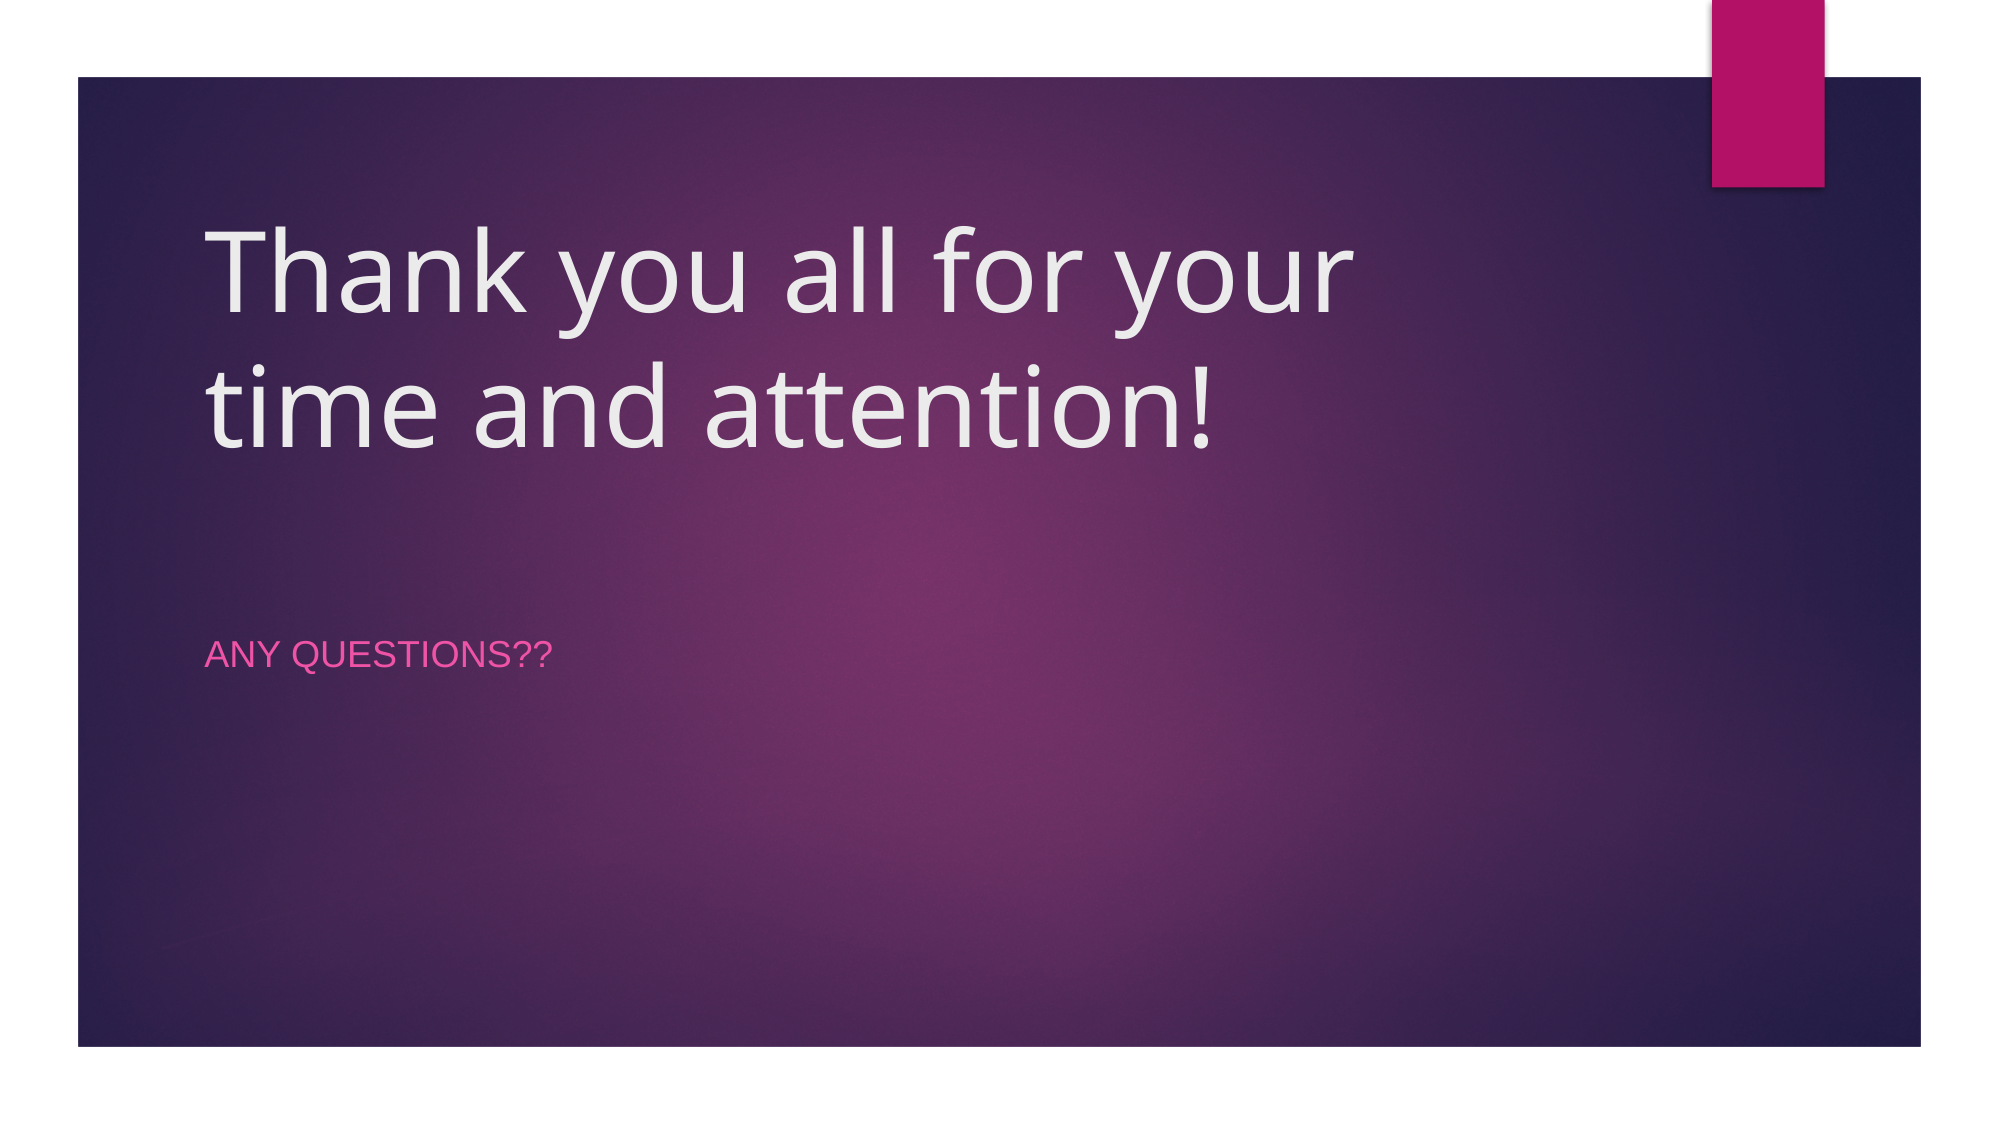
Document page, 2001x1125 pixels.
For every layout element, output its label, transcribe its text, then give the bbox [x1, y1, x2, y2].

title Thank you all for your time and attention! [189, 203, 1638, 478]
subtitle Any Questions?? [189, 622, 1638, 764]
